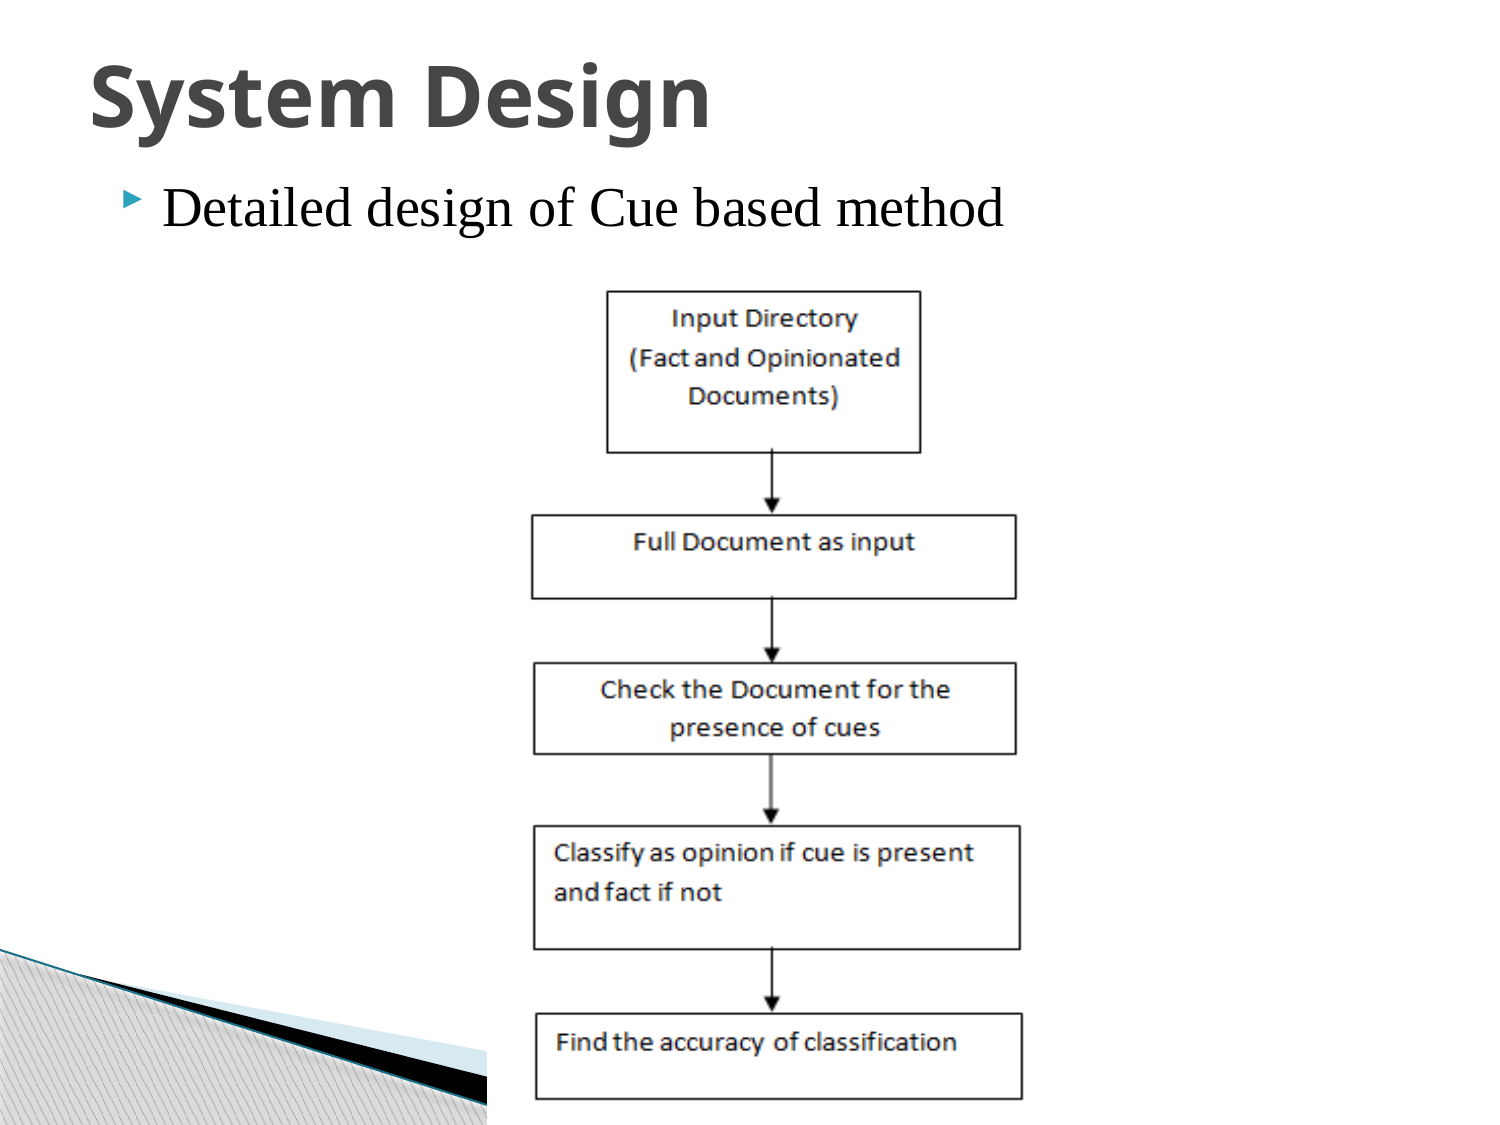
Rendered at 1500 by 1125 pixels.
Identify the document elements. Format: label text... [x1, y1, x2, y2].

list Detailed design of Cue based method [87, 162, 1438, 905]
picture [487, 257, 1062, 1125]
title System Design [75, 0, 1425, 188]
